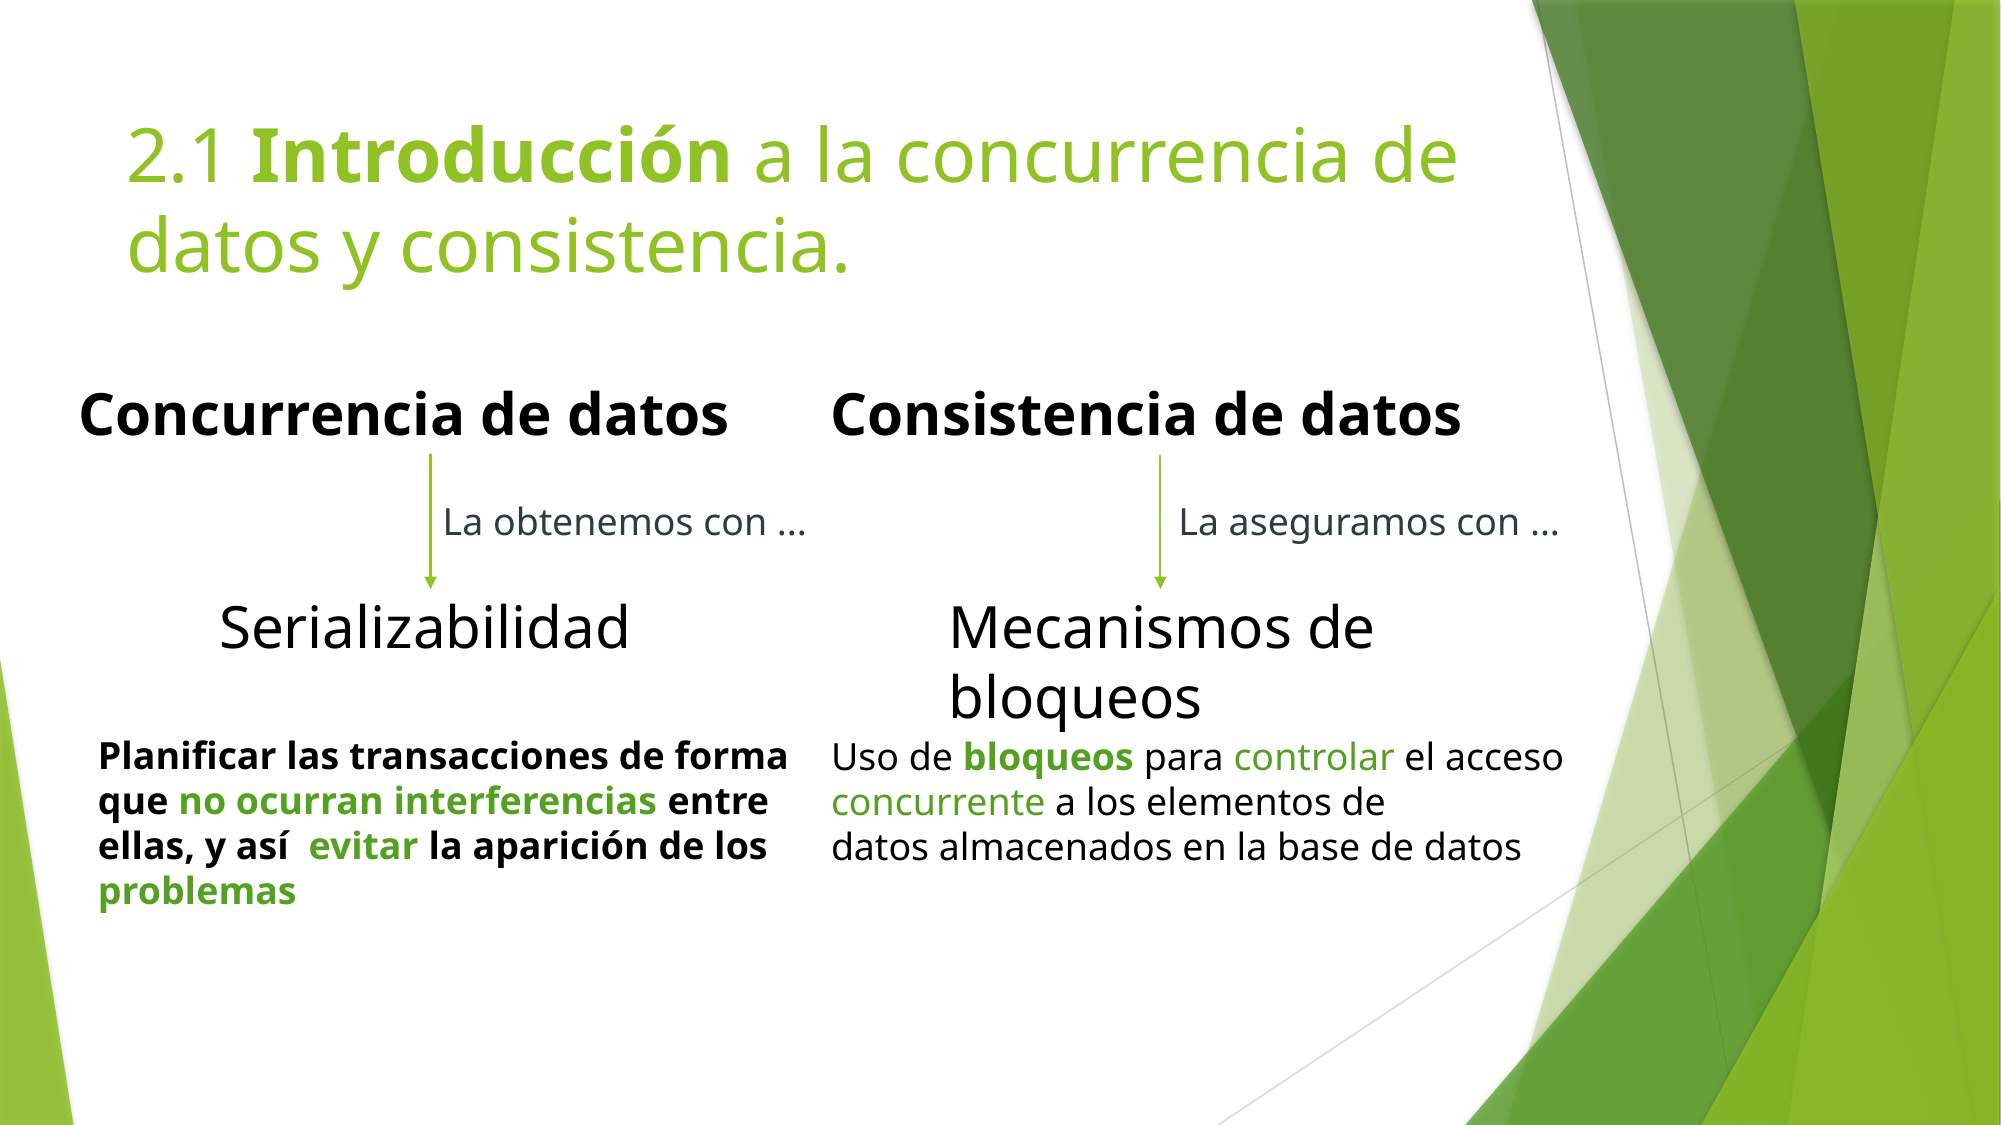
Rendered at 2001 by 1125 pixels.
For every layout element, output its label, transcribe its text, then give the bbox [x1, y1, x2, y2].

text_box Planificar las transacciones de forma que no ocurran interferencias entre ellas, y así evitar la aparición de los problemas [83, 724, 817, 920]
text_box La aseguramos con ... [1166, 490, 1576, 551]
title 2.1 Introducción a la concurrencia de datos y consistencia. [111, 99, 1522, 317]
text_box Concurrencia de datos [63, 369, 798, 455]
text_box La obtenemos con ... [436, 490, 823, 551]
text_box Serializabilidad [204, 582, 798, 738]
text_box Mecanismos de bloqueos [934, 582, 1652, 808]
text_box Consistencia de datos [816, 369, 1550, 455]
text_box Uso de bloqueos para controlar el acceso concurrente a los elementos de datos almacenados en la base de datos [816, 725, 1633, 1125]
